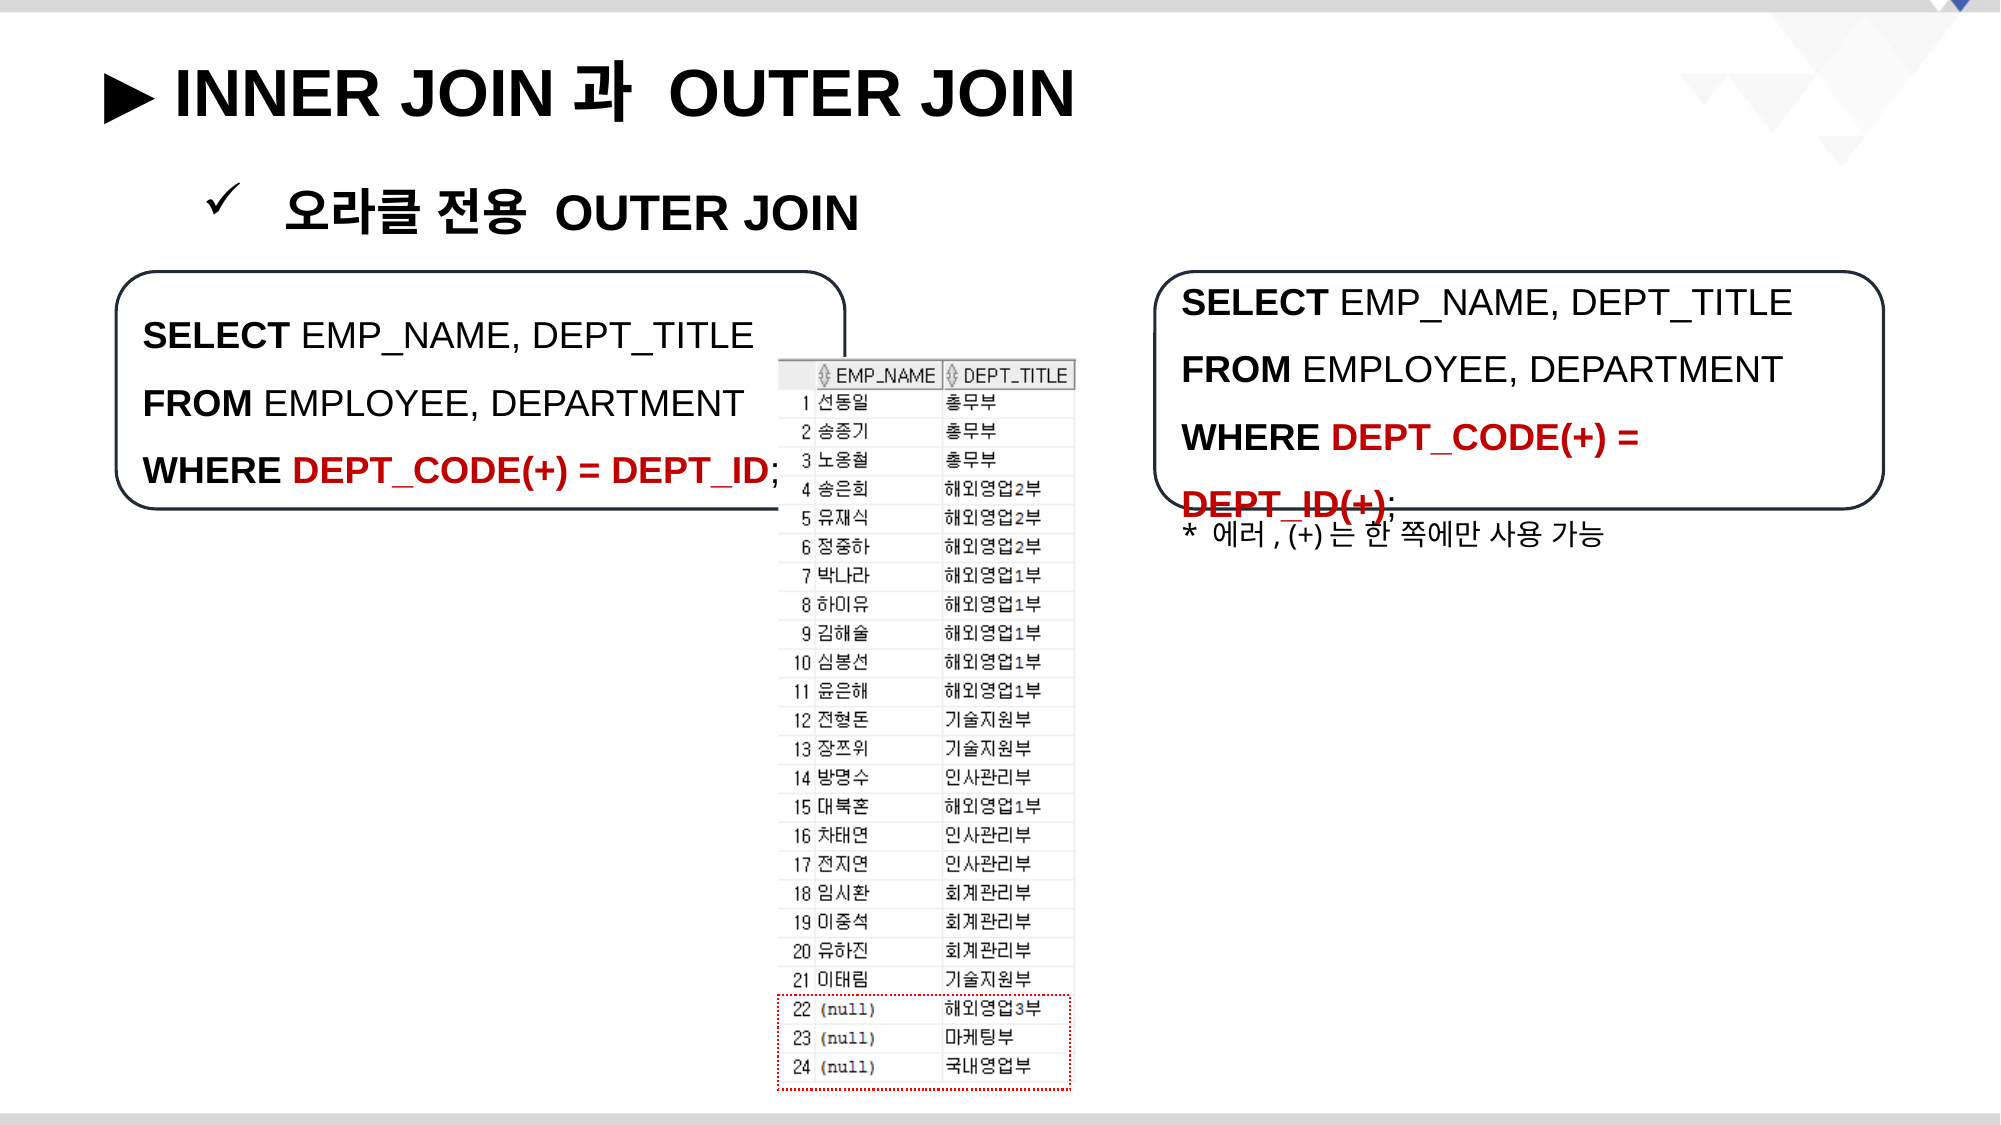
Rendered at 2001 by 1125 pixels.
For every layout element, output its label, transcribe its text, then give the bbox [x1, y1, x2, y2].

picture [0, 0, 2001, 1113]
text_box 오라클 전용 OUTER JOIN [187, 172, 876, 248]
text_box ▶ INNER JOIN과 OUTER JOIN [90, 42, 1980, 137]
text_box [116, 271, 1884, 1090]
